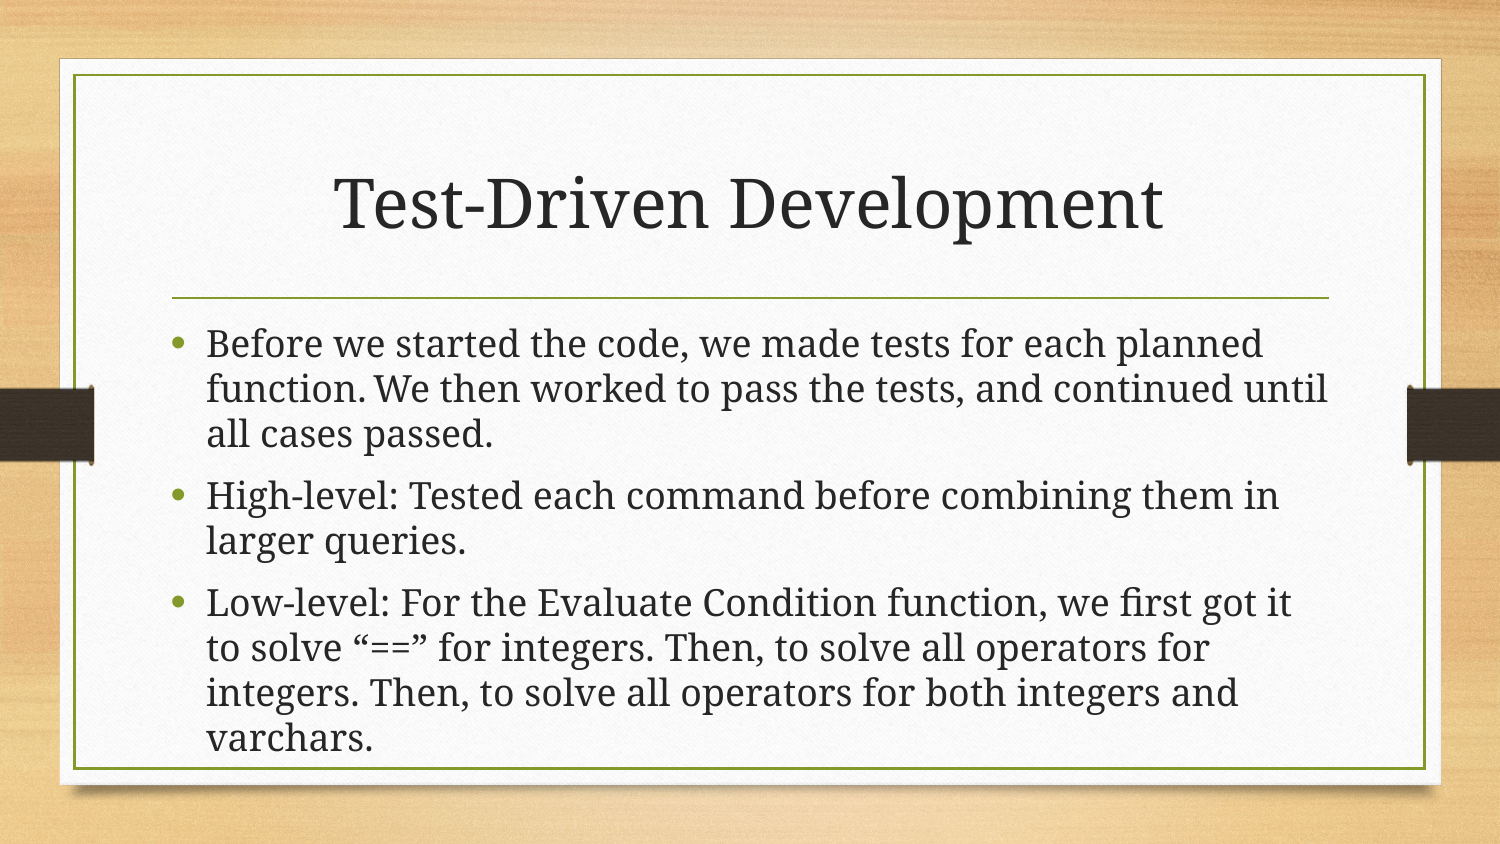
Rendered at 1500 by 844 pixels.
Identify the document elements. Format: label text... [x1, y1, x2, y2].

list Before we started the code, we made tests for each planned function. We then worked to pass the tests, and continued until all cases passed. High-level: Tested each command before combining them in larger queries. Low-level: For the Evaluate Condition function, we first got it to solve “==” for integers. Then, to solve all operators for integers. Then, to solve all operators for both integers and varchars. [159, 314, 1341, 723]
title Test-Driven Development [159, 120, 1341, 282]
picture [0, 0, 1500, 844]
